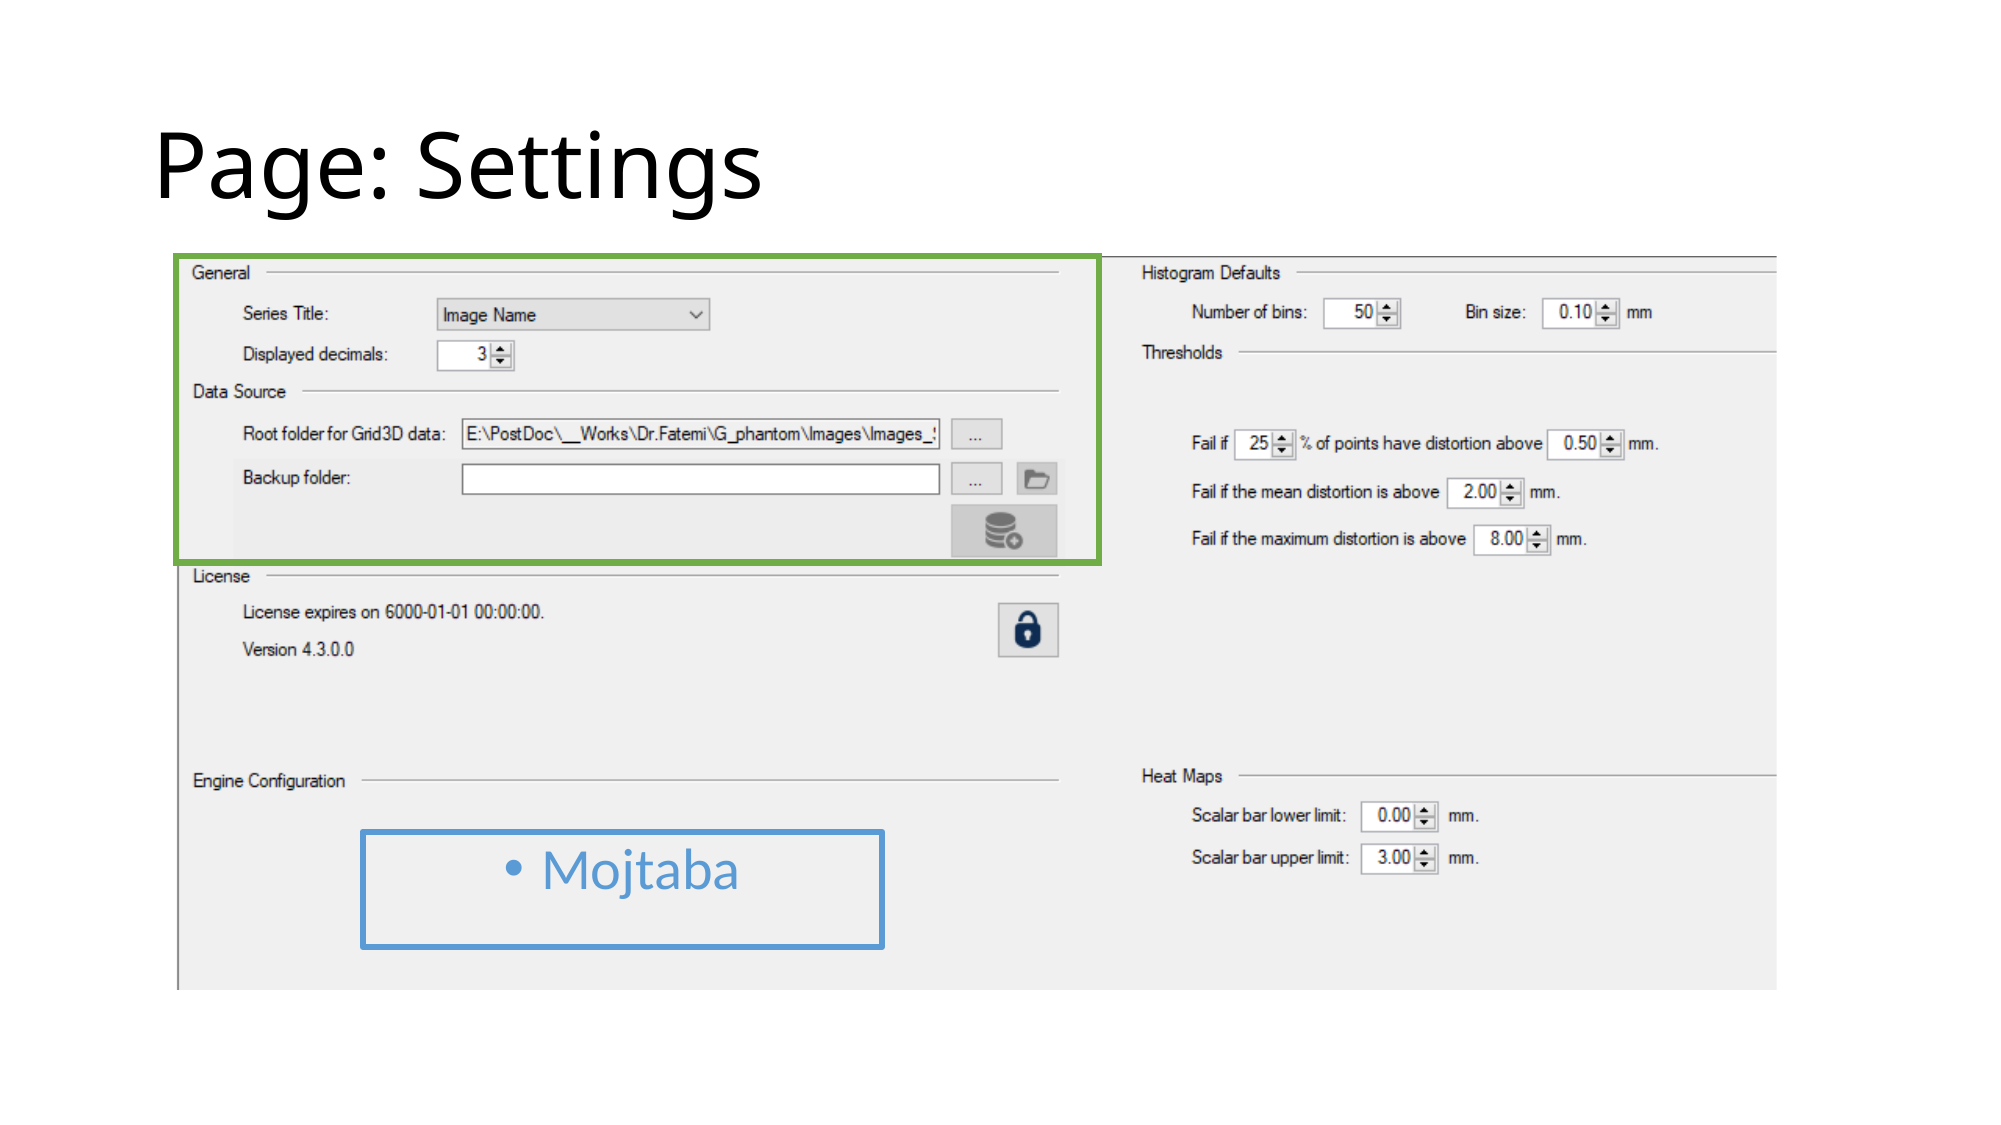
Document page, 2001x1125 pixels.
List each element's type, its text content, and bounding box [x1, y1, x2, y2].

title Page: Settings [137, 59, 1863, 278]
picture [176, 256, 1777, 990]
